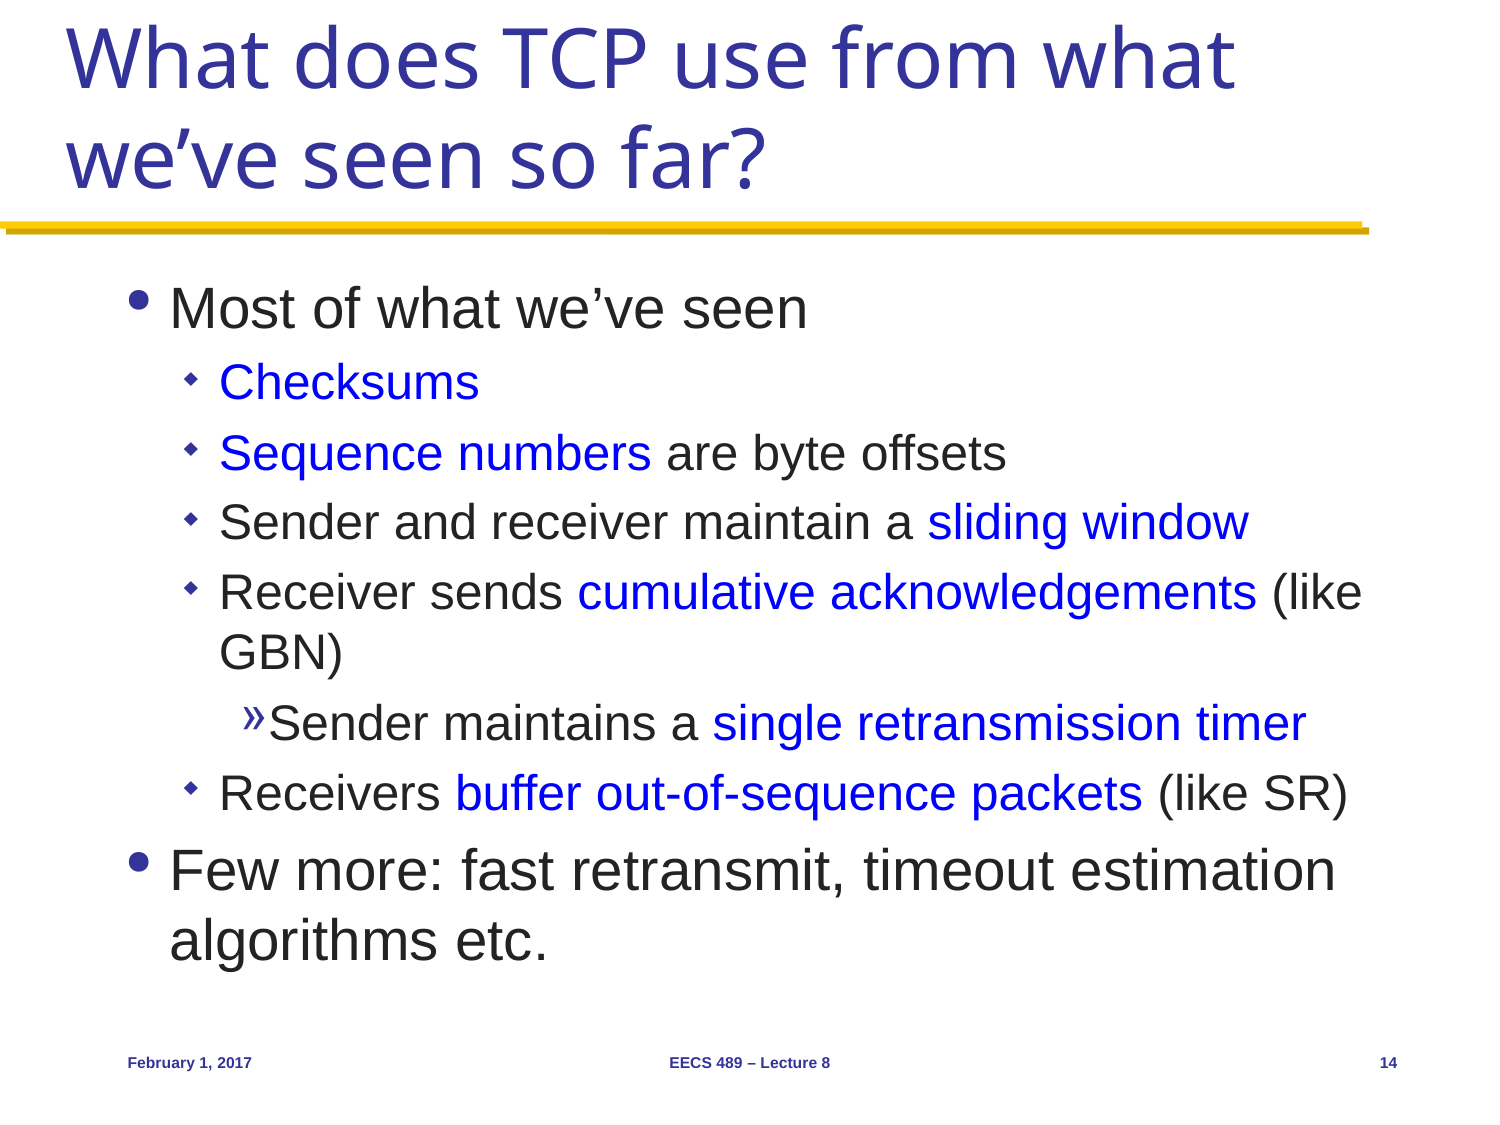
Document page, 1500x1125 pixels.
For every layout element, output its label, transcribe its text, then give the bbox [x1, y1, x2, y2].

footer EECS 489 – Lecture 8 [512, 1024, 988, 1101]
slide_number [112, 1024, 426, 1101]
slide_number 14 [1312, 1024, 1413, 1101]
list Most of what we’ve seen Checksums Sequence numbers are byte offsets Sender and receiver maintain a sliding window Receiver sends cumulative acknowledgements (like GBN) Sender maintains a single retransmission timer Receivers buffer out-of-sequence packets (like SR) Few more: fast retransmit, timeout estimation algorithms etc. [112, 262, 1413, 988]
title What does TCP use from what we’ve seen so far? [49, 24, 1451, 213]
